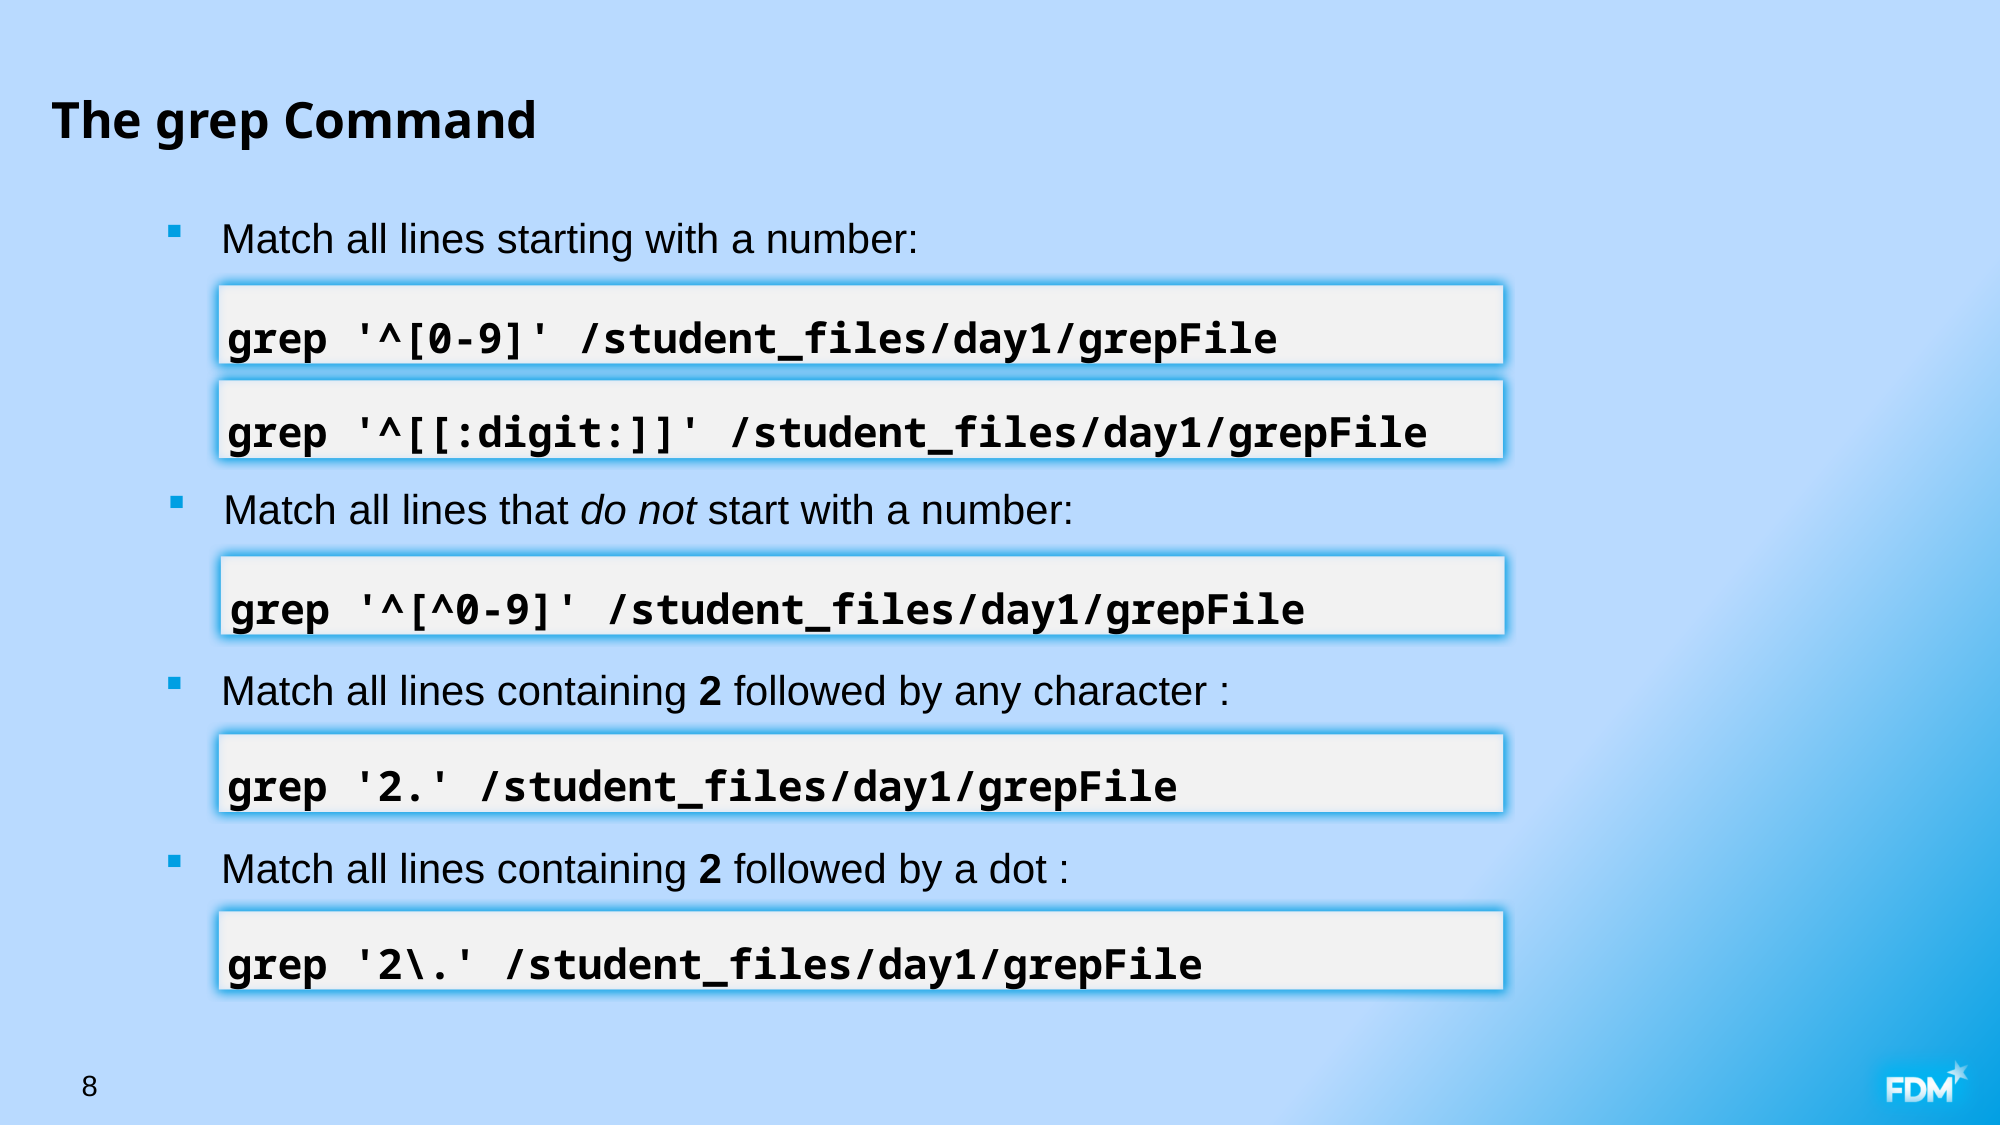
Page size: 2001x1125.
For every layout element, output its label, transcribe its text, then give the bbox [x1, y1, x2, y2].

text_box grep '2.' /student_files/day1/grepFile [231, 746, 1492, 801]
picture [1858, 1029, 2000, 1125]
text_box grep '^[0-9]' /student_files/day1/grepFile [231, 297, 1492, 352]
slide_number 8 [66, 1060, 534, 1110]
text_box grep '2\.' /student_files/day1/grepFile [231, 923, 1492, 978]
text_box grep '^[[:digit:]]' /student_files/day1/grepFile [231, 392, 1492, 447]
text_box Match all lines that do not start with a number: [152, 475, 1511, 551]
text_box Match all lines containing 2 followed by any character : [149, 656, 1508, 732]
text_box Match all lines containing 2 followed by a dot : [149, 834, 1508, 909]
text_box Match all lines starting with a number: [149, 203, 1508, 279]
text_box The grep Command [39, 76, 1879, 159]
text_box grep '^[^0-9]' /student_files/day1/grepFile [233, 569, 1495, 624]
